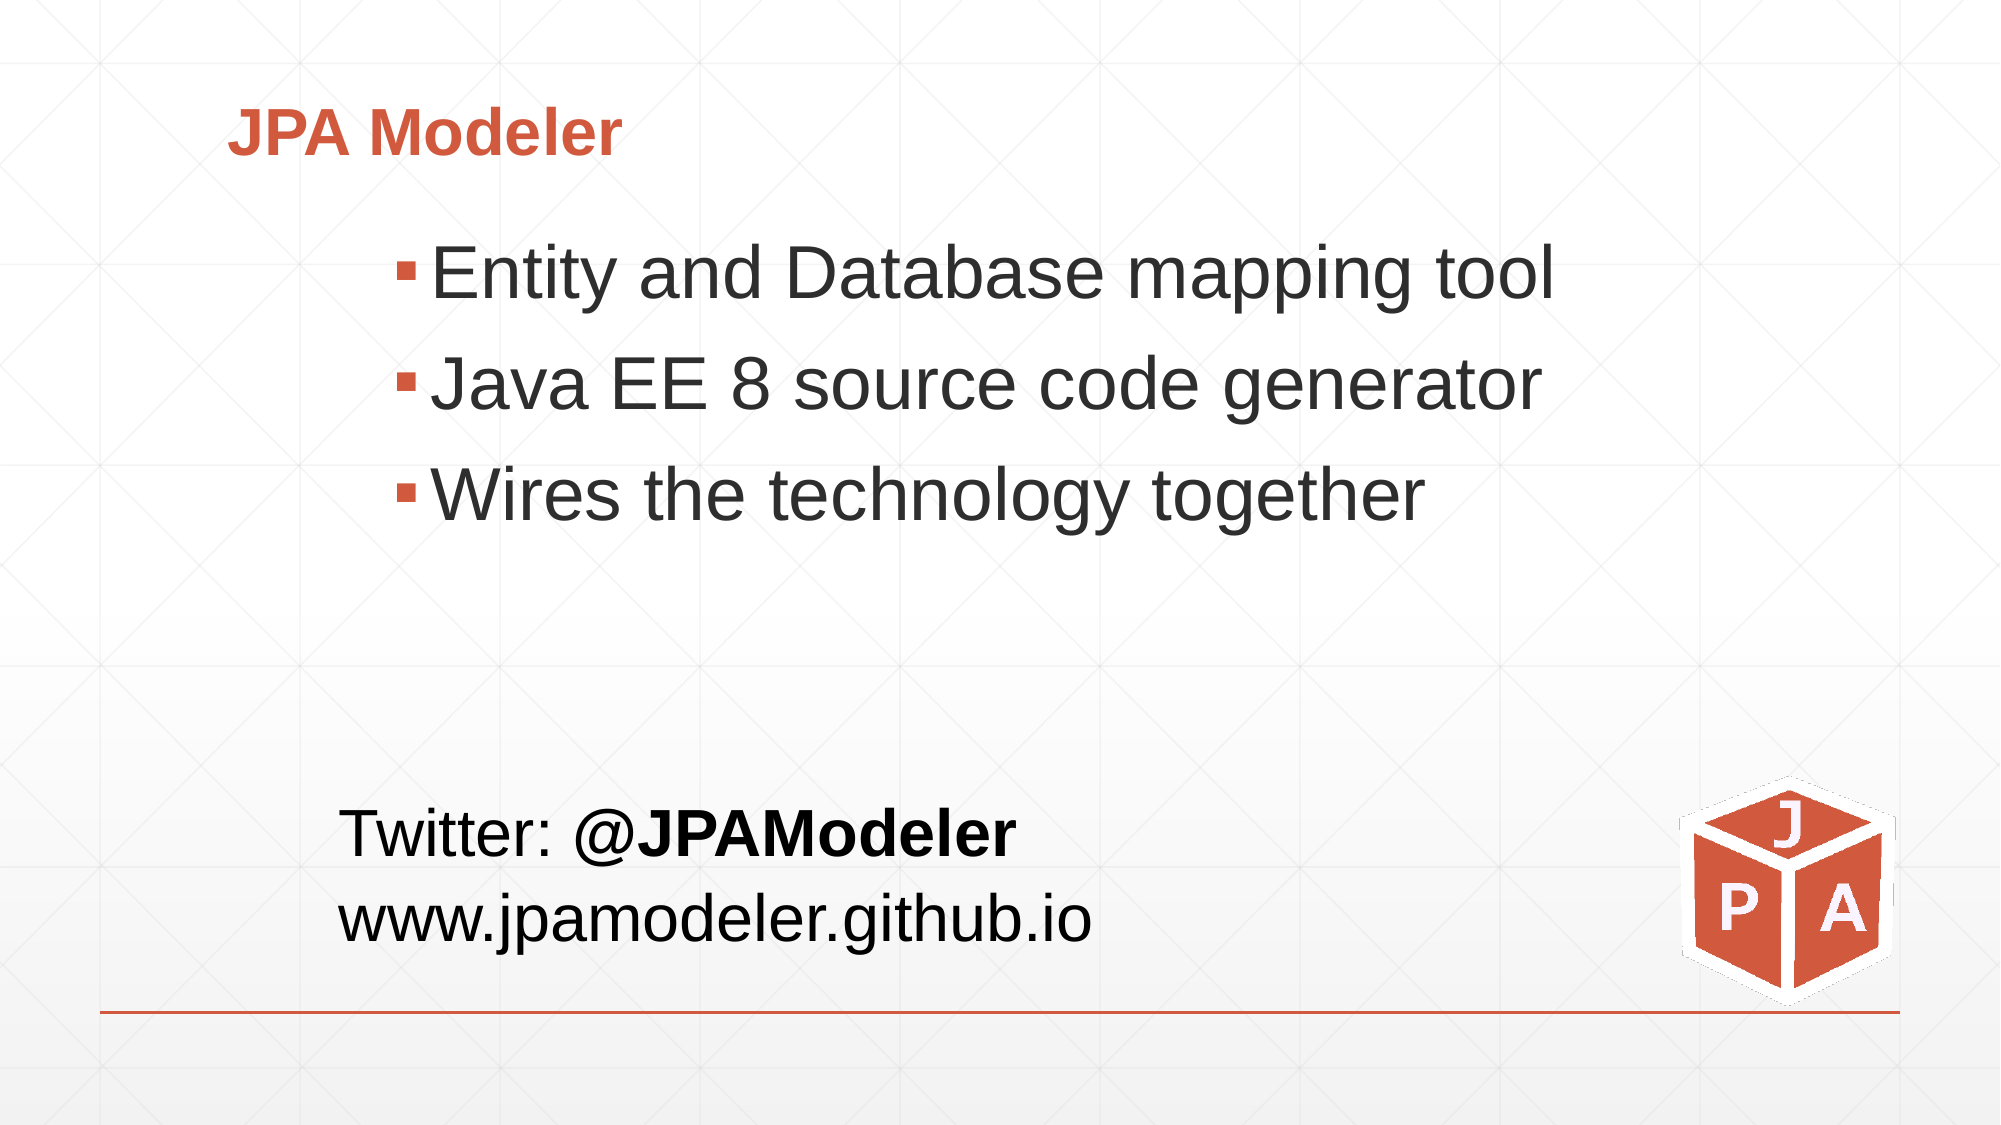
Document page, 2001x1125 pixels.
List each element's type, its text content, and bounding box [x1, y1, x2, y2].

text_box Entity and Database mapping tool Java EE 8 source code generator Wires the technology together [378, 216, 1821, 623]
title JPA Modeler [212, 82, 1788, 192]
picture [1667, 769, 1905, 1013]
text_box Twitter: @JPAModeler [323, 792, 1168, 867]
text_box www.jpamodeler.github.io [323, 877, 1168, 952]
